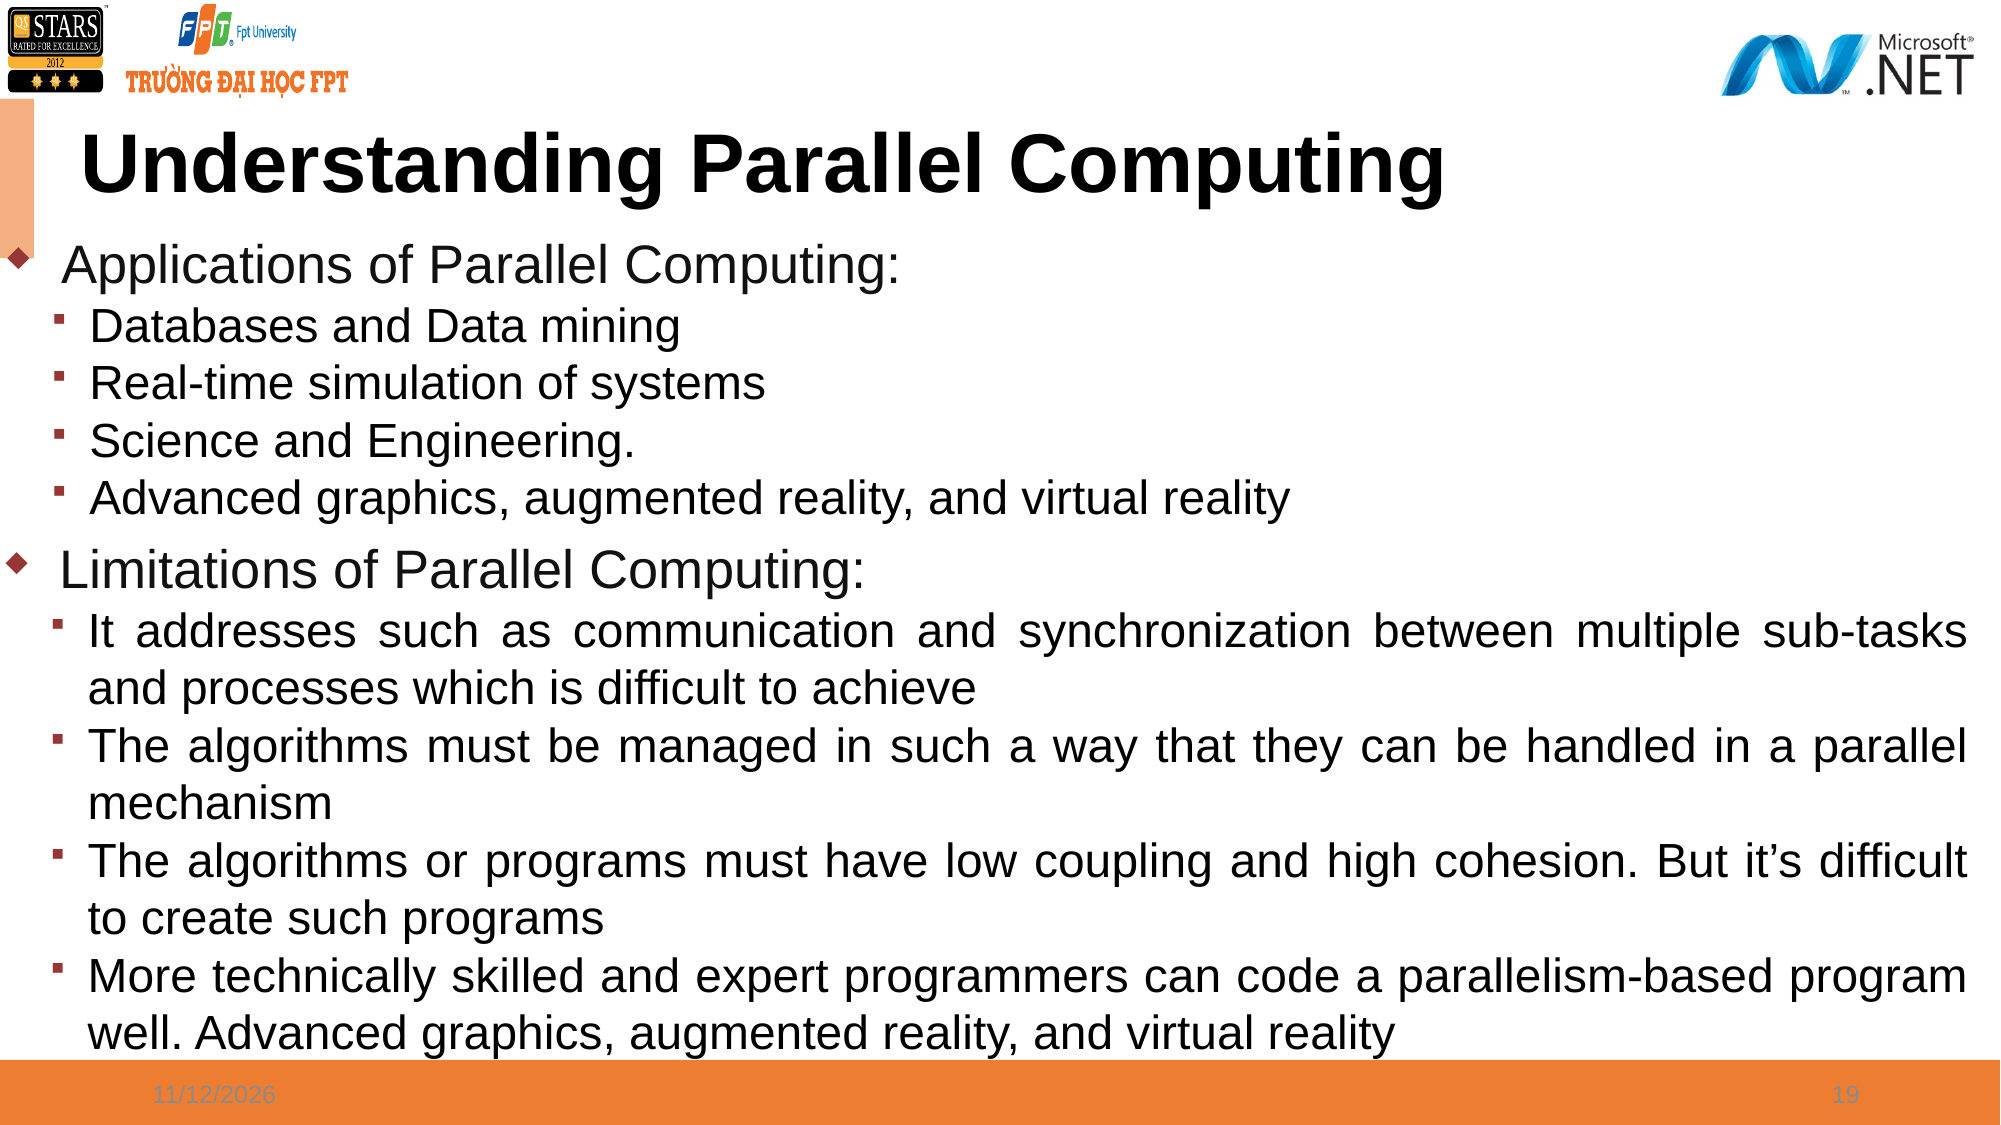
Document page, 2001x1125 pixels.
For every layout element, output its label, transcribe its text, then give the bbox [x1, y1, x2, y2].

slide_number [137, 1067, 588, 1123]
picture [1685, 0, 2001, 129]
title Understanding Parallel Computing [65, 118, 1952, 213]
text_box Limitations of Parallel Computing: It addresses such as communication and synchronization between multiple sub-tasks and processes which is difficult to achieve The algorithms must be managed in such a way that they can be handled in a parallel mechanism The algorithms or programs must have low coupling and high cohesion. But it’s difficult to create such programs More technically skilled and expert programmers can code a parallelism-based program well. Advanced graphics, augmented reality, and virtual reality [0, 527, 1986, 1067]
text_box Applications of Parallel Computing: Databases and Data mining Real-time simulation of systems Science and Engineering. Advanced graphics, augmented reality, and virtual reality [0, 222, 1988, 532]
slide_number 19 [1424, 1067, 1875, 1123]
